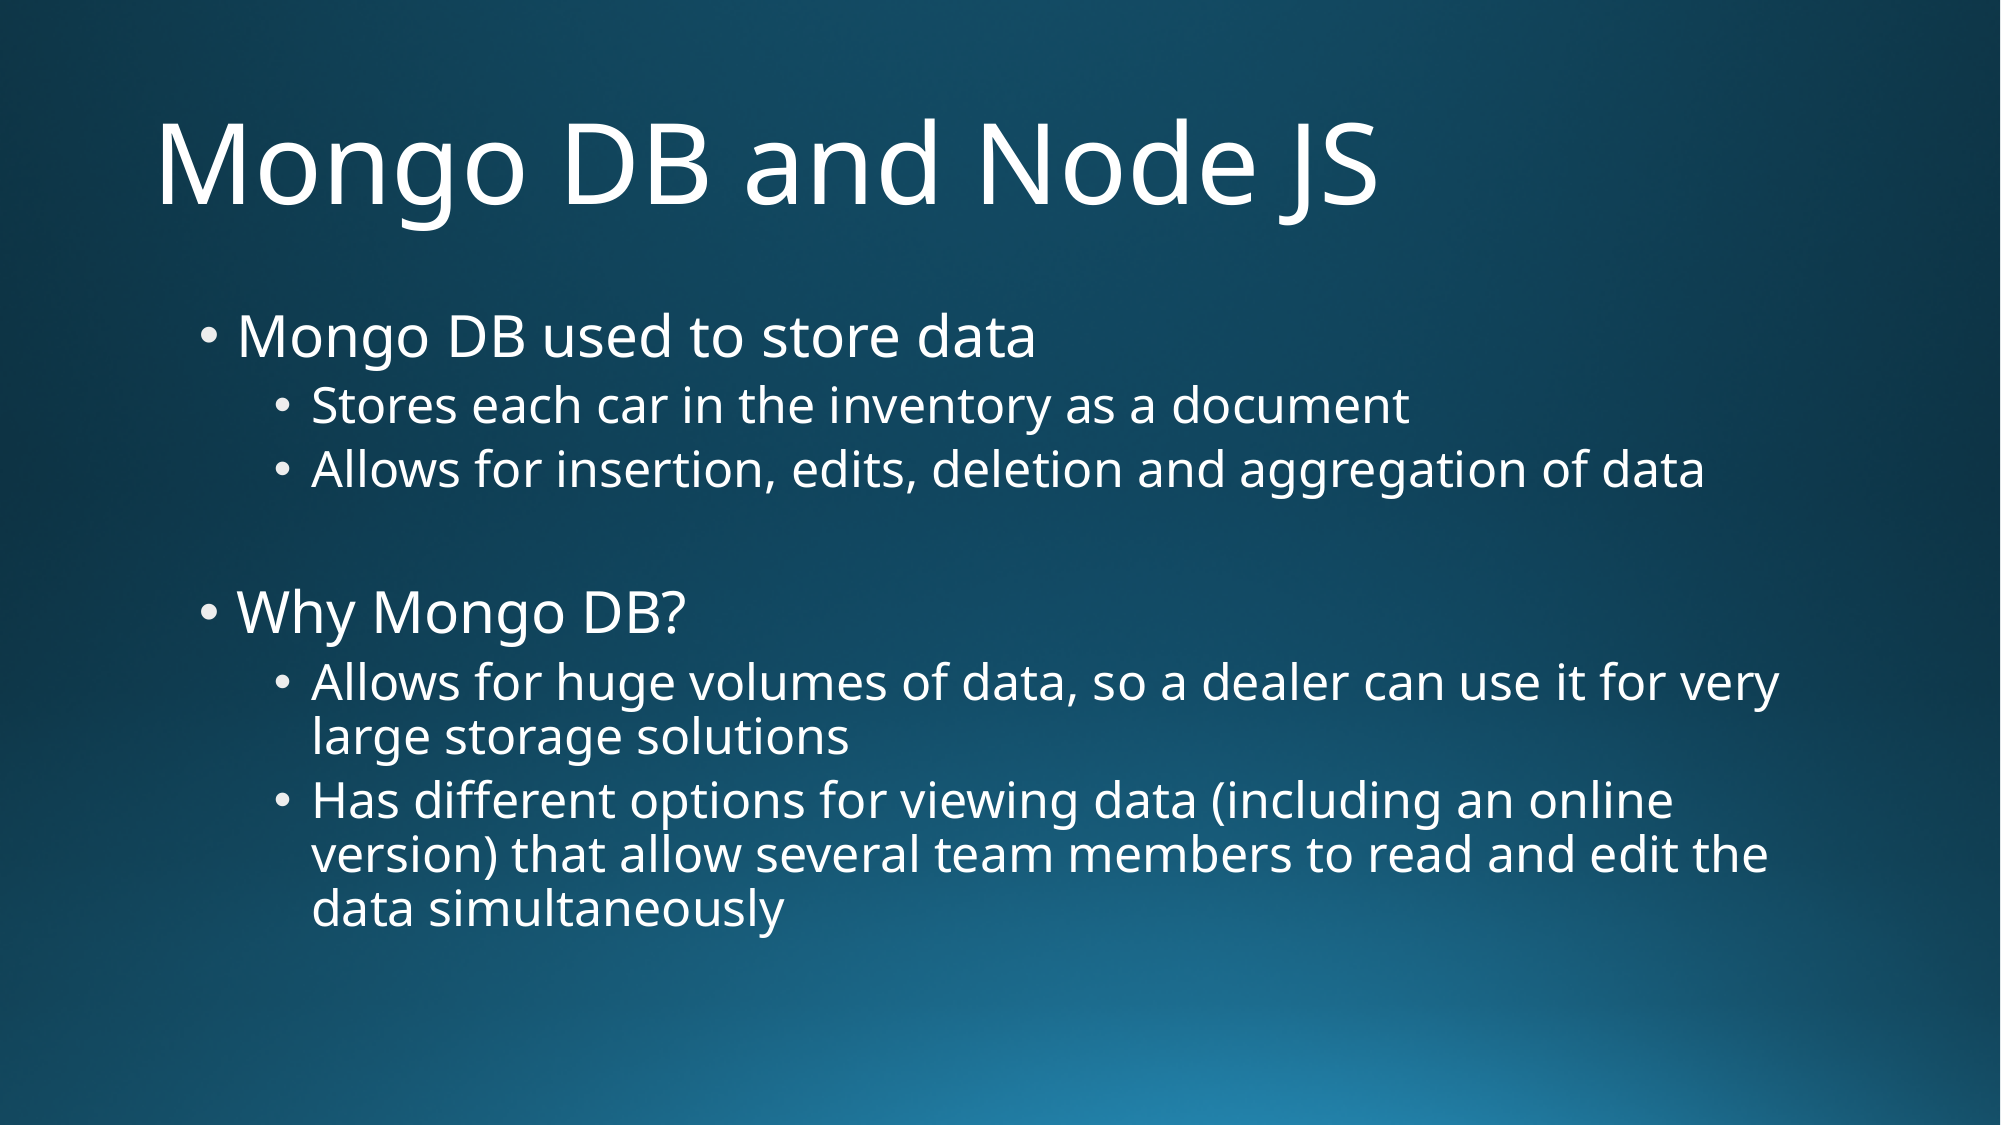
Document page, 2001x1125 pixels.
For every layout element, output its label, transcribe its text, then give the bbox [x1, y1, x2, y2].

list Mongo DB used to store data Stores each car in the inventory as a document Allows for insertion, edits, deletion and aggregation of data Why Mongo DB? Allows for huge volumes of data, so a dealer can use it for very large storage solutions Has different options for viewing data (including an online version) that allow several team members to read and edit the data simultaneously [183, 299, 1863, 1066]
picture [0, 0, 2001, 1125]
title Mongo DB and Node JS [137, 59, 1863, 278]
